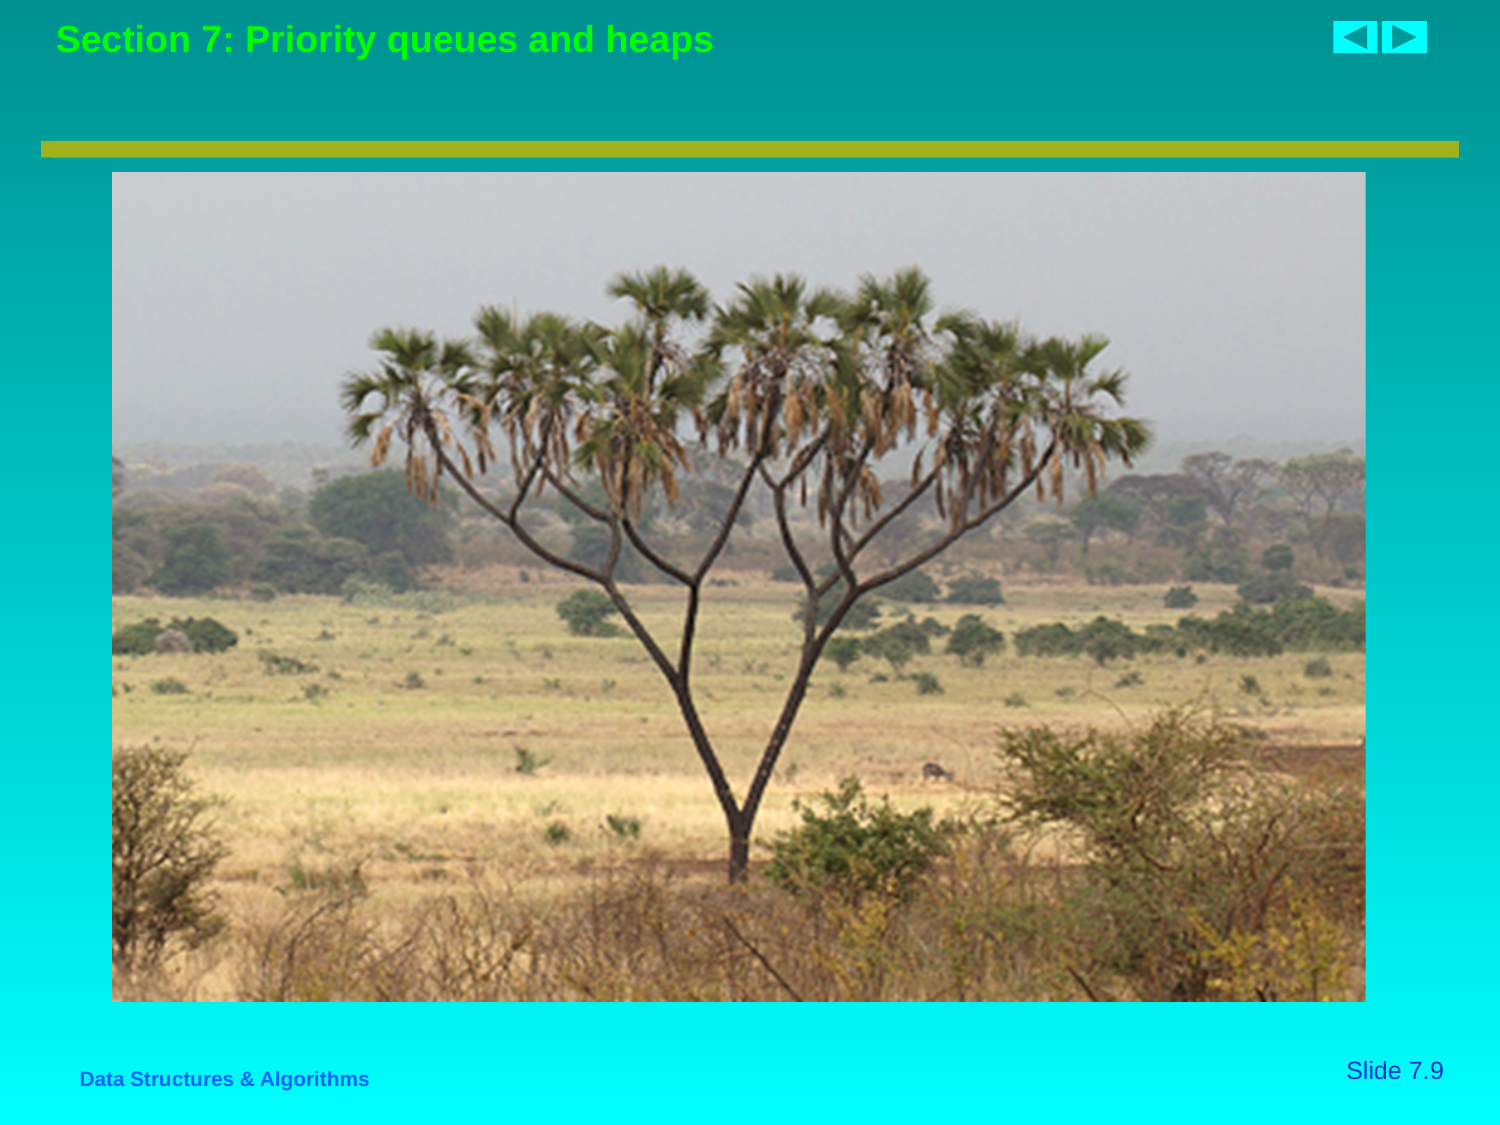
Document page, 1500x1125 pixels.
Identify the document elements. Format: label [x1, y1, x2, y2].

picture [111, 172, 1366, 1002]
